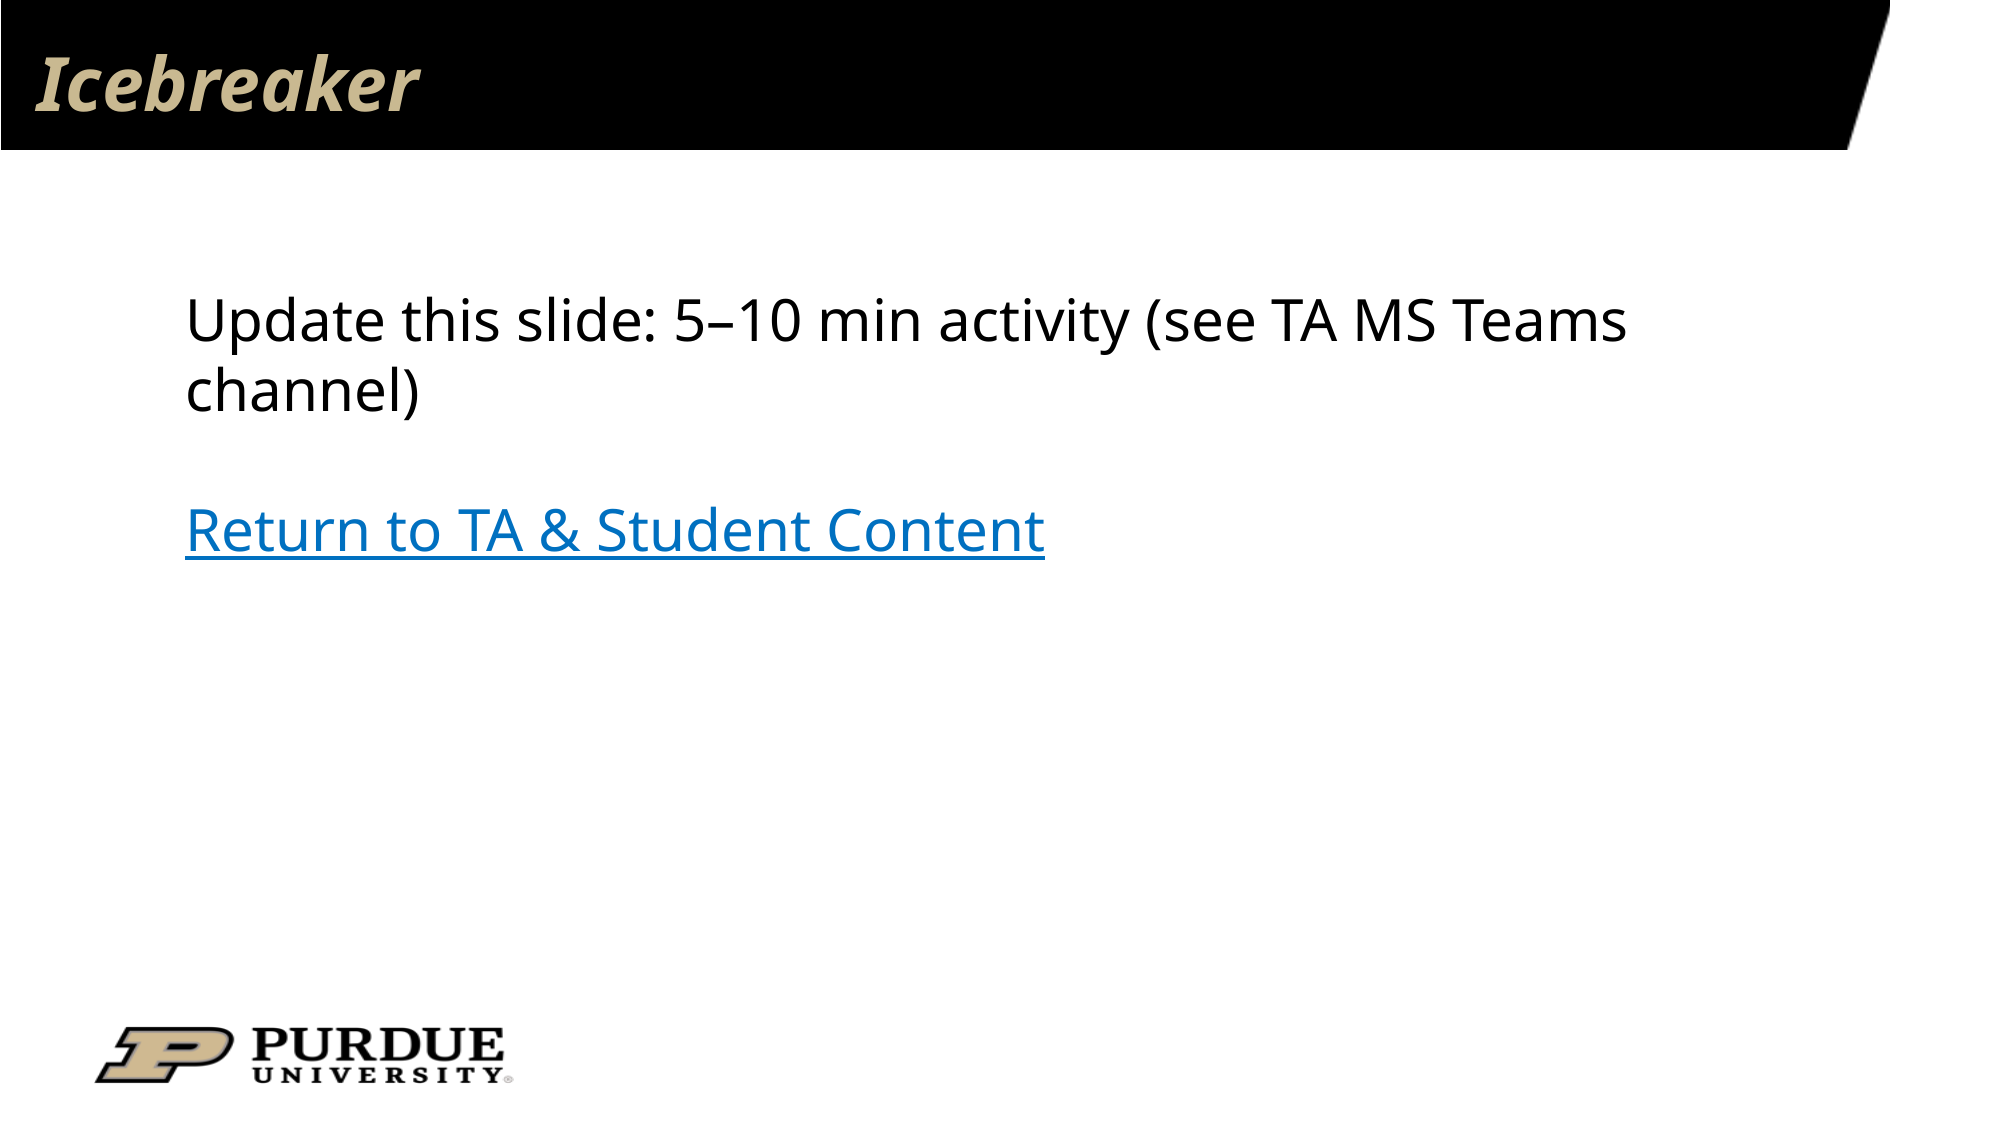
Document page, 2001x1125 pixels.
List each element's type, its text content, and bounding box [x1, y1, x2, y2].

picture [94, 1024, 527, 1087]
title Icebreaker [34, 43, 1781, 131]
list Update this slide: 5–10 min activity (see TA MS Teams channel) Return to TA & Student Content [185, 282, 1756, 843]
